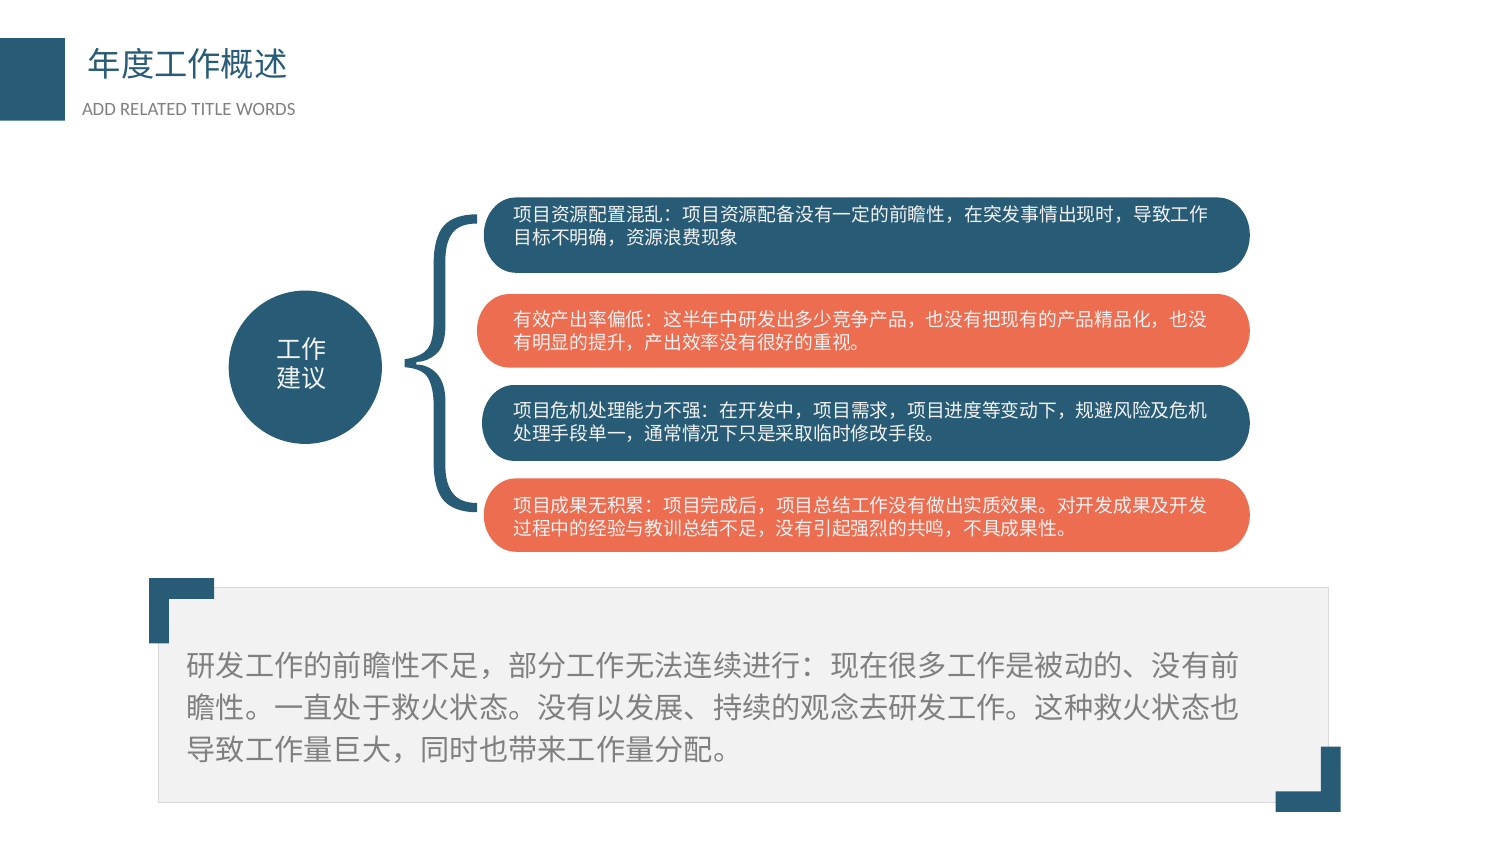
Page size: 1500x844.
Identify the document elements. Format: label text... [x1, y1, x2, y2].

text_box 项目资源配置混乱：项目资源配备没有一定的前瞻性，在突发事情出现时，导致工作目标不明确，资源浪费现象 [502, 197, 1235, 254]
text_box [158, 587, 1329, 803]
text_box 项目危机处理能力不强：在开发中，项目需求，项目进度等变动下，规避风险及危机处理手段单一，通常情况下只是采取临时修改手段。 [502, 393, 1235, 450]
text_box [1275, 746, 1341, 812]
text_box [483, 478, 1250, 552]
text_box 工作 建议 [231, 327, 372, 399]
text_box [476, 294, 1250, 368]
text_box 有效产出率偏低：这半年中研发出多少竞争产品，也没有把现有的产品精品化，也没有明显的提升，产出效率没有很好的重视。 [502, 302, 1235, 359]
text_box 研发工作的前瞻性不足，部分工作无法连续进行：现在很多工作是被动的、没有前瞻性。一直处于救火状态。没有以发展、持续的观念去研发工作。这种救火状态也导致工作量巨大，同时也带来工作量分配。 [175, 612, 1276, 772]
text_box [235, 329, 382, 444]
text_box [482, 385, 1250, 461]
text_box [404, 214, 478, 513]
text_box [149, 578, 215, 644]
text_box [240, 290, 371, 327]
text_box [483, 201, 1250, 273]
text_box 项目成果无积累：项目完成后，项目总结工作没有做出实质效果。对开发成果及开发过程中的经验与教训总结不足，没有引起强烈的共鸣，不具成果性。 [502, 488, 1235, 545]
